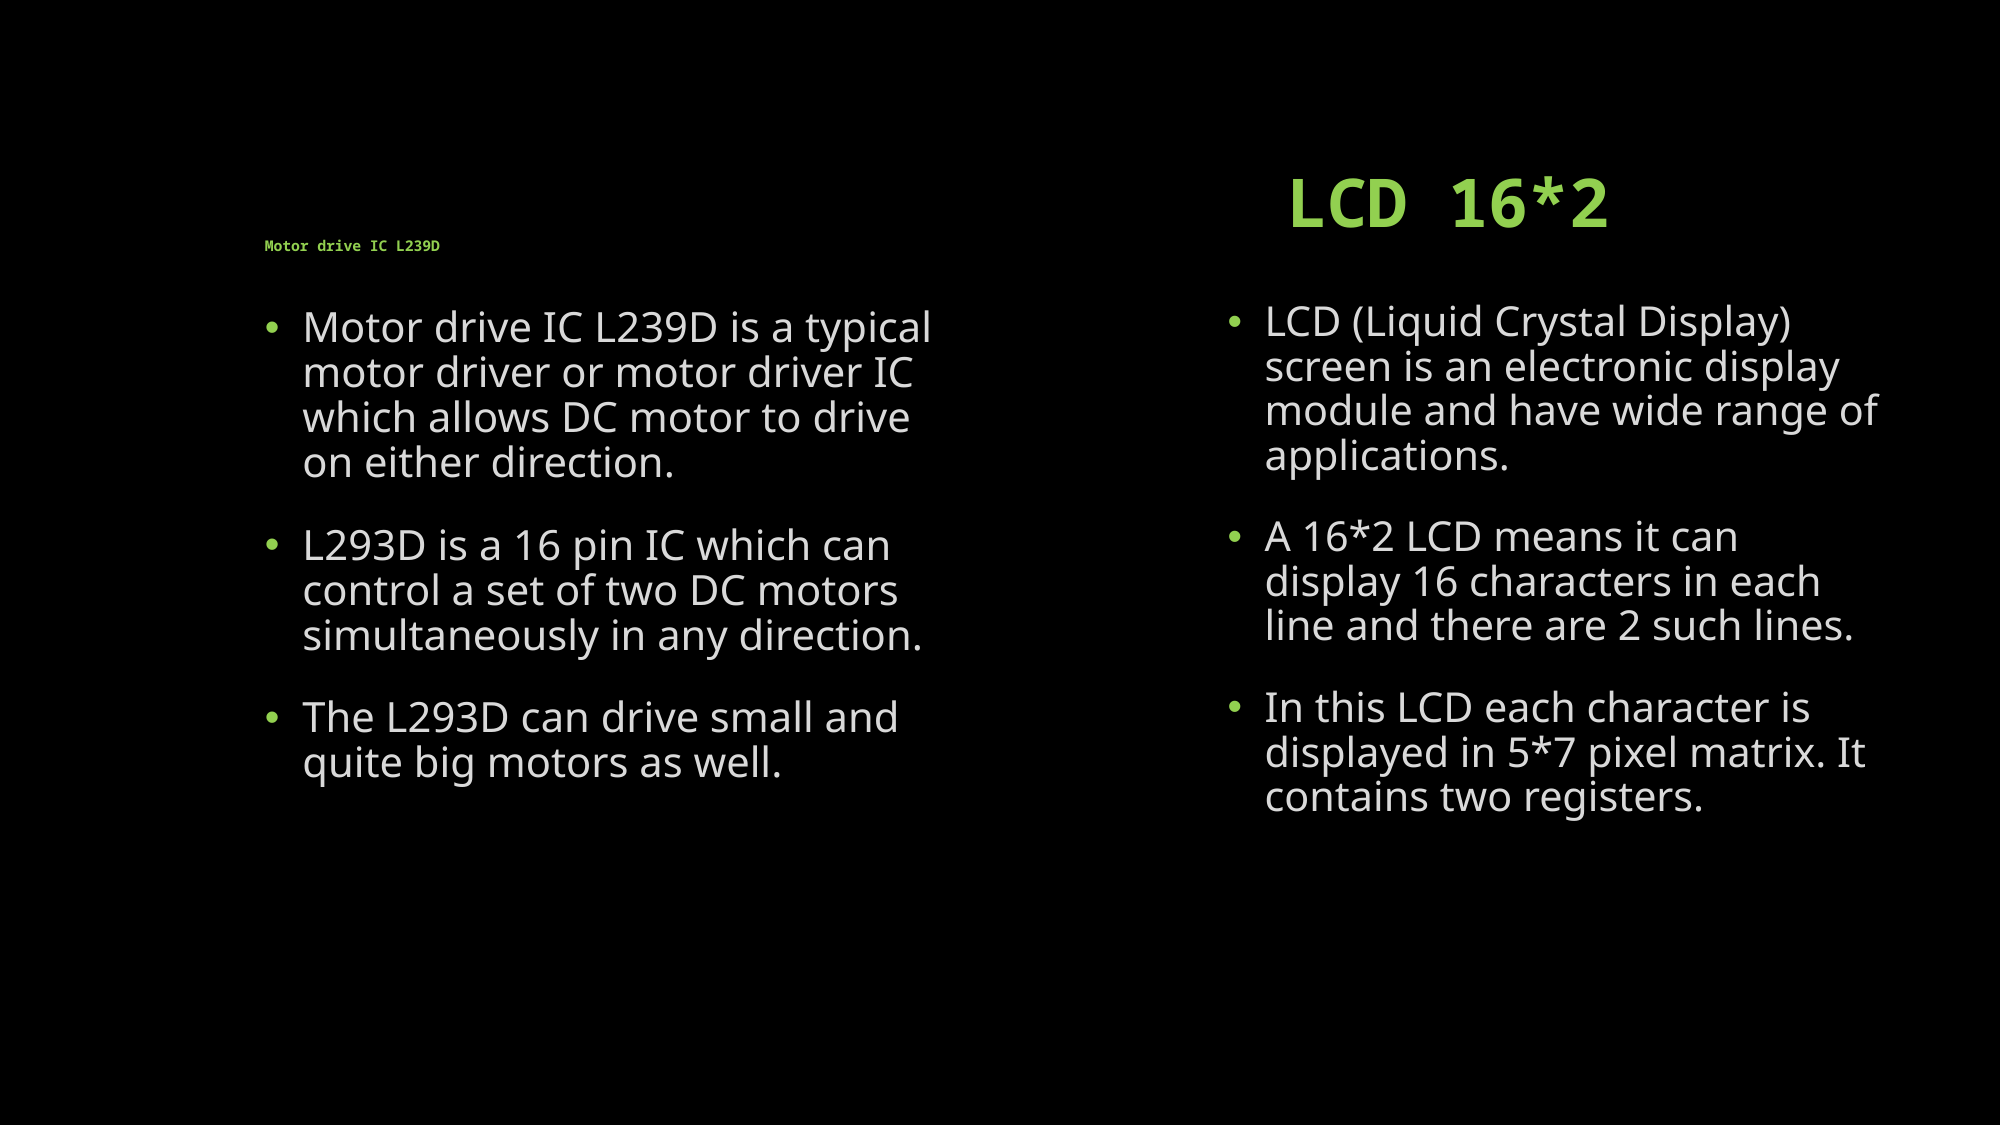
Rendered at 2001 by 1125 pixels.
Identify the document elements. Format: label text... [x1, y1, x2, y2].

list Motor drive IC L239D is a typical motor driver or motor driver IC which allows DC motor to drive on either direction. L293D is a 16 pin IC which can control a set of two DC motors simultaneously in any direction. The L293D can drive small and quite big motors as well. [249, 299, 963, 1000]
list LCD (Liquid Crystal Display) screen is an electronic display module and have wide range of applications. A 16*2 LCD means it can display 16 characters in each line and there are 2 such lines. In this LCD each character is displayed in 5*7 pixel matrix. It contains two registers. [1212, 293, 1900, 831]
title Motor drive IC L239D [249, 149, 1750, 263]
text_box LCD 16*2 [274, 162, 1775, 250]
